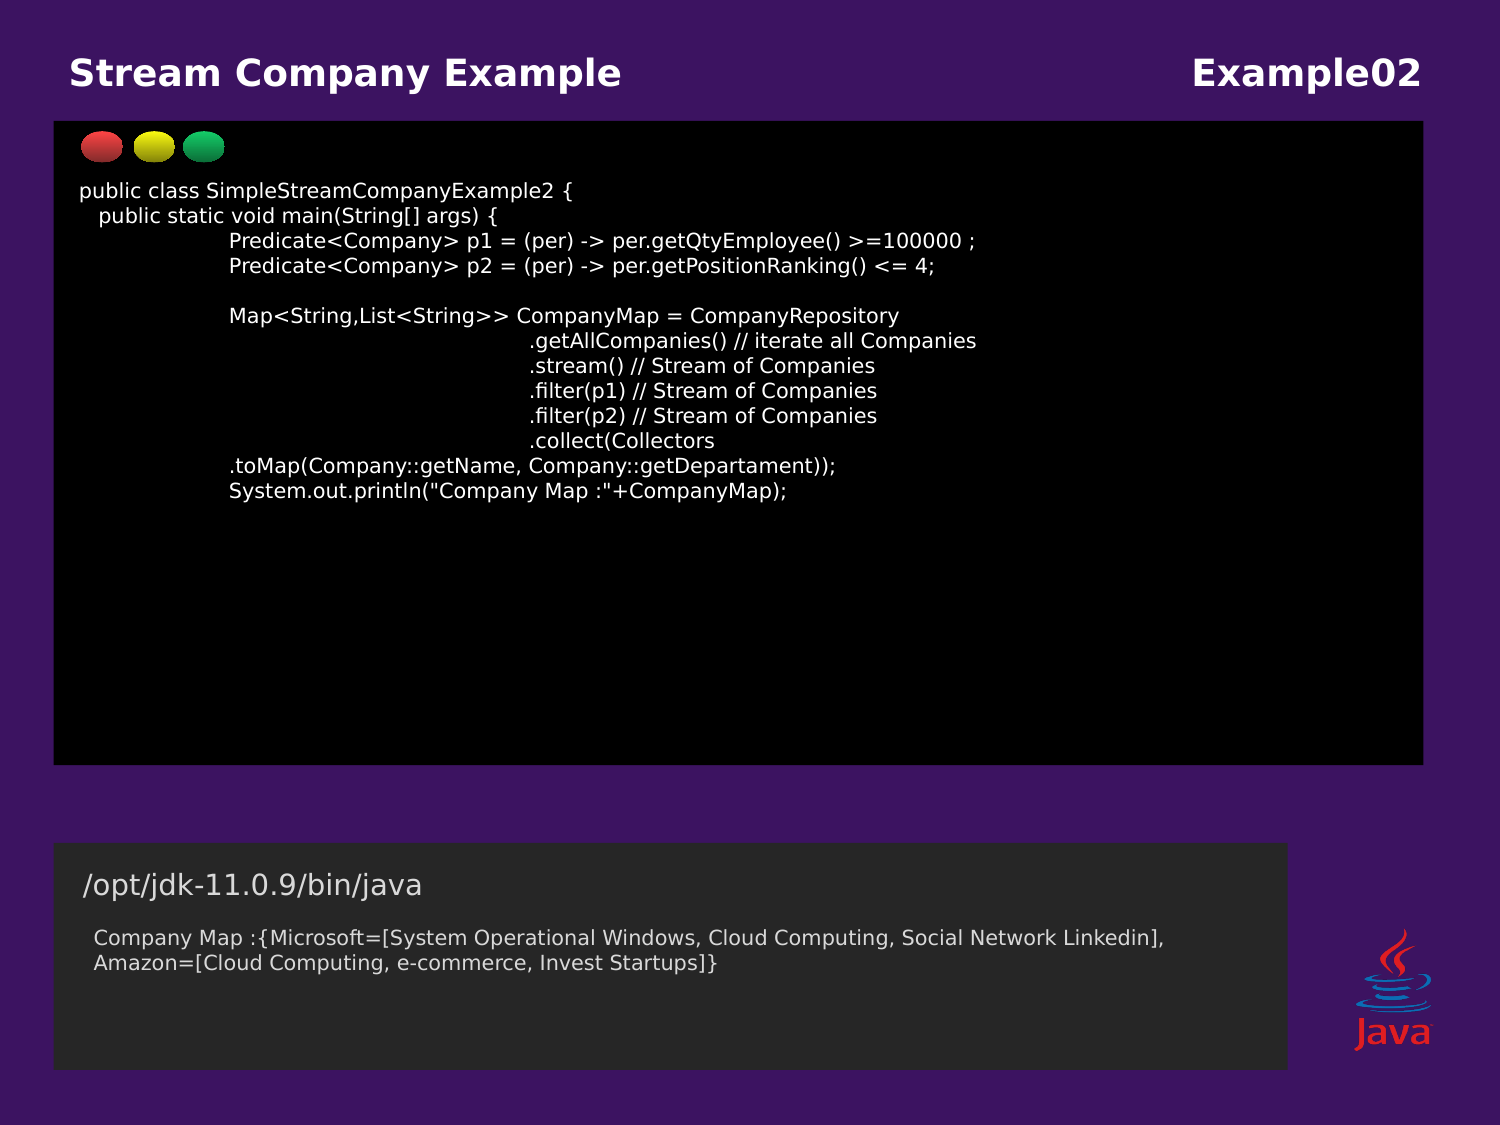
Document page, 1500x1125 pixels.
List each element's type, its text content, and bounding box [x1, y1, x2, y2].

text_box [53, 842, 1288, 1070]
text_box Example02 [1176, 42, 1438, 102]
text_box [53, 120, 1424, 766]
text_box Stream Company Example [54, 42, 638, 102]
picture [1306, 917, 1481, 1062]
